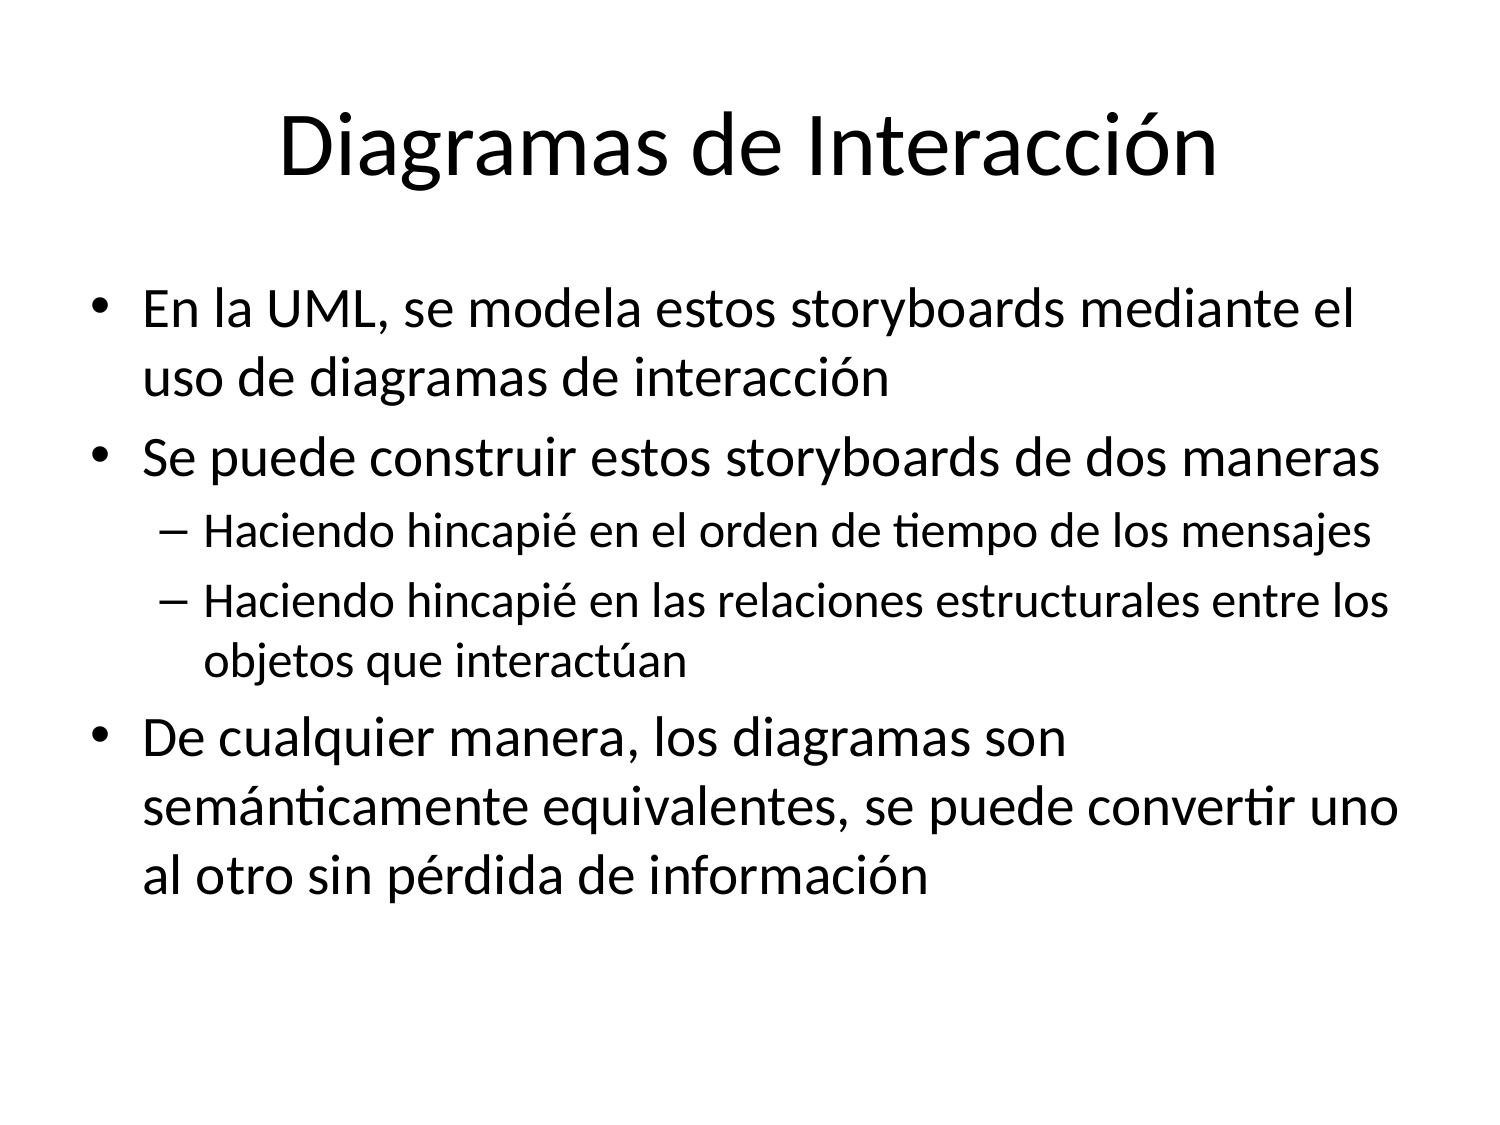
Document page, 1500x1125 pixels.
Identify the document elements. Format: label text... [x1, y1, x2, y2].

list En la UML, se modela estos storyboards mediante el uso de diagramas de interacción Se puede construir estos storyboards de dos maneras Haciendo hincapié en el orden de tiempo de los mensajes Haciendo hincapié en las relaciones estructurales entre los objetos que interactúan De cualquier manera, los diagramas son semánticamente equivalentes, se puede convertir uno al otro sin pérdida de información [75, 262, 1425, 1005]
title Diagramas de Interacción [75, 45, 1425, 233]
